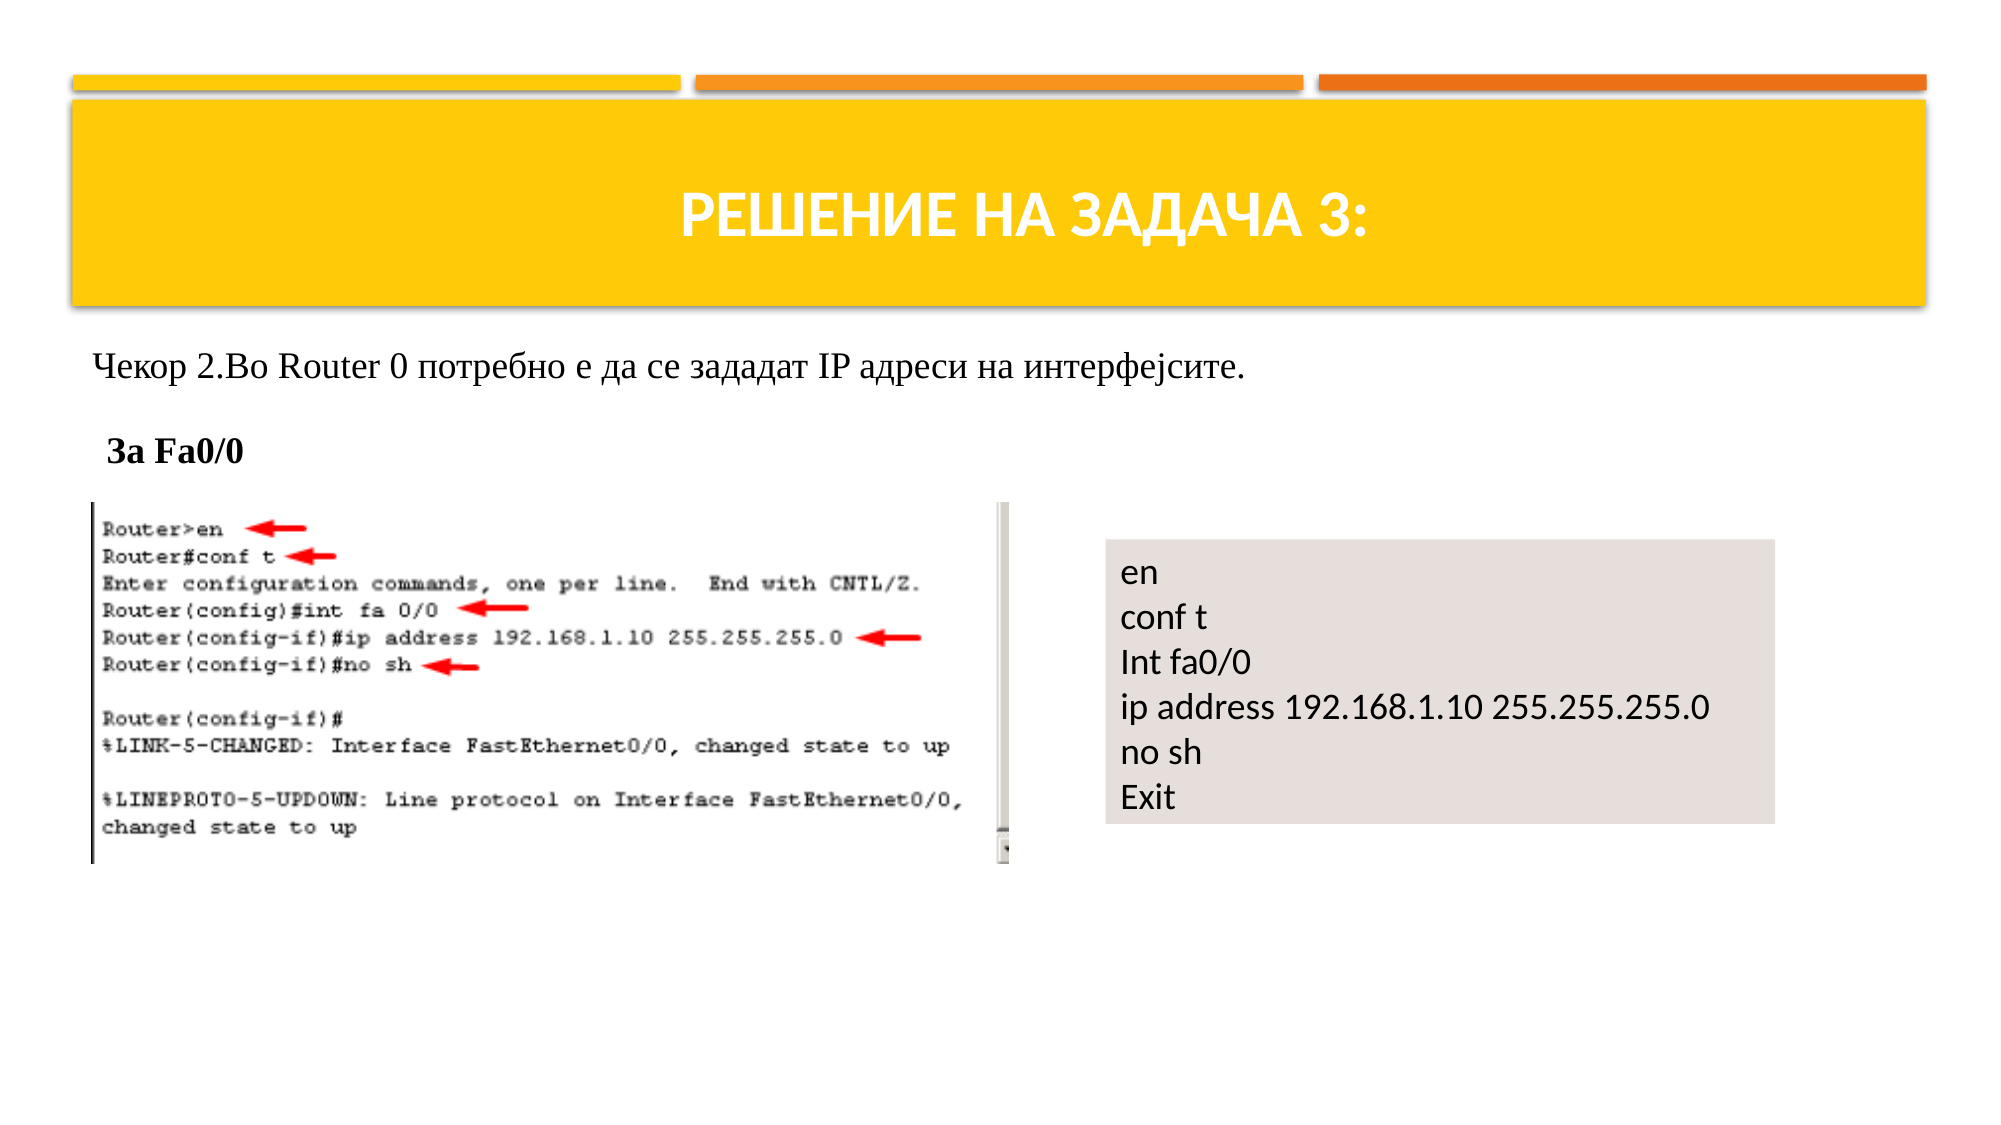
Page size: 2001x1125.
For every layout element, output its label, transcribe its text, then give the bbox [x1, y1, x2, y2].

text_box en conf t Int fa0/0 ip address 192.168.1.10 255.255.255.0 no sh Exit [1105, 539, 1776, 824]
picture [91, 502, 1010, 865]
text_box Чекор 2.Во Router 0 потребно е да се зададат IP адреси на интерфејсите. [77, 333, 1888, 455]
title Решение на Задача 3: [665, 95, 2000, 258]
text_box Зa Fa0/0 [91, 418, 1092, 585]
